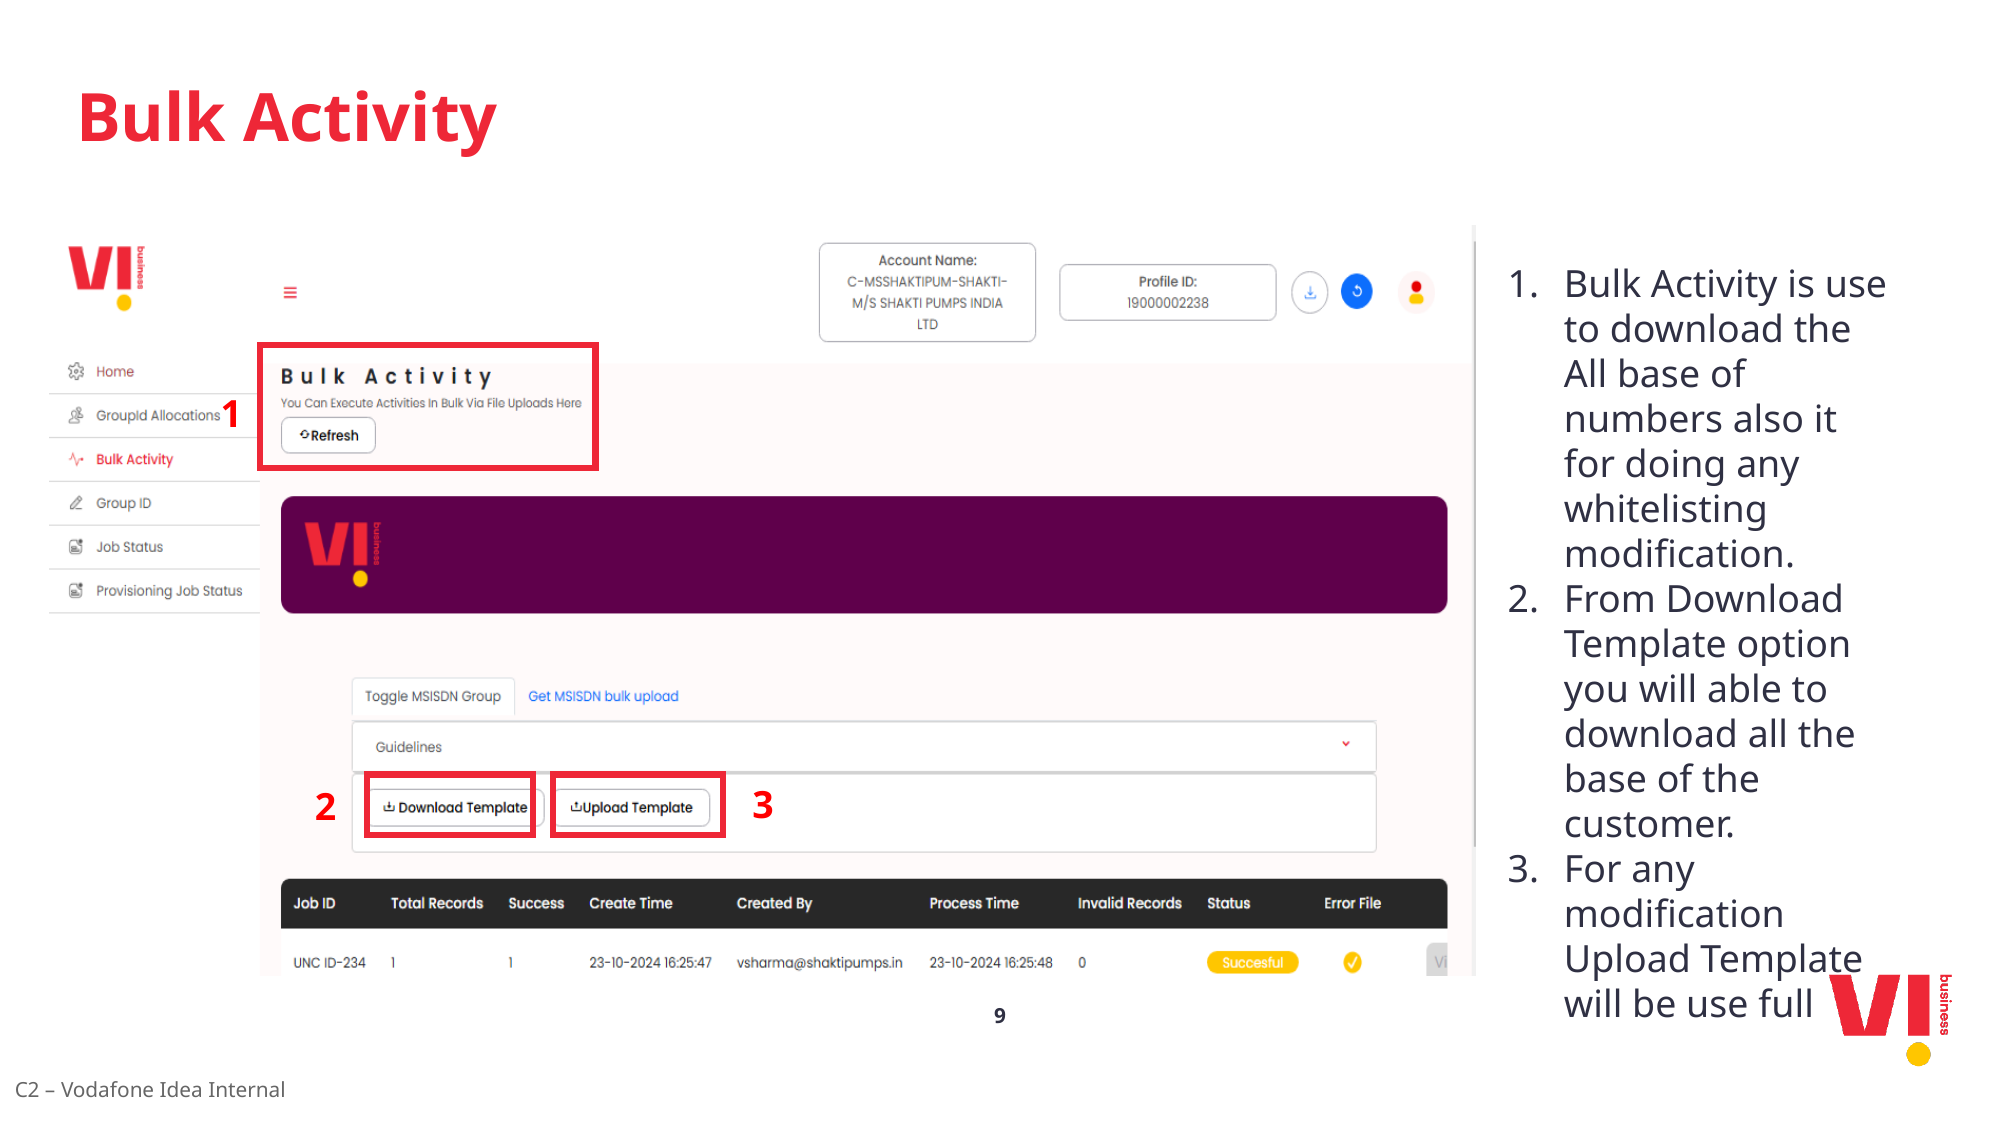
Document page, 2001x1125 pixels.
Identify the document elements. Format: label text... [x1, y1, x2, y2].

title Bulk Activity [60, 62, 1933, 179]
picture [49, 225, 1476, 976]
text_box Bulk Activity is use to download the All base of numbers also it for doing any whitelisting modification. From Download Template option you will able to download all the base of the customer. For any modification Upload Template will be use full [1492, 252, 1903, 1078]
slide_number 9 [928, 987, 1072, 1048]
picture [1903, 938, 1972, 1068]
